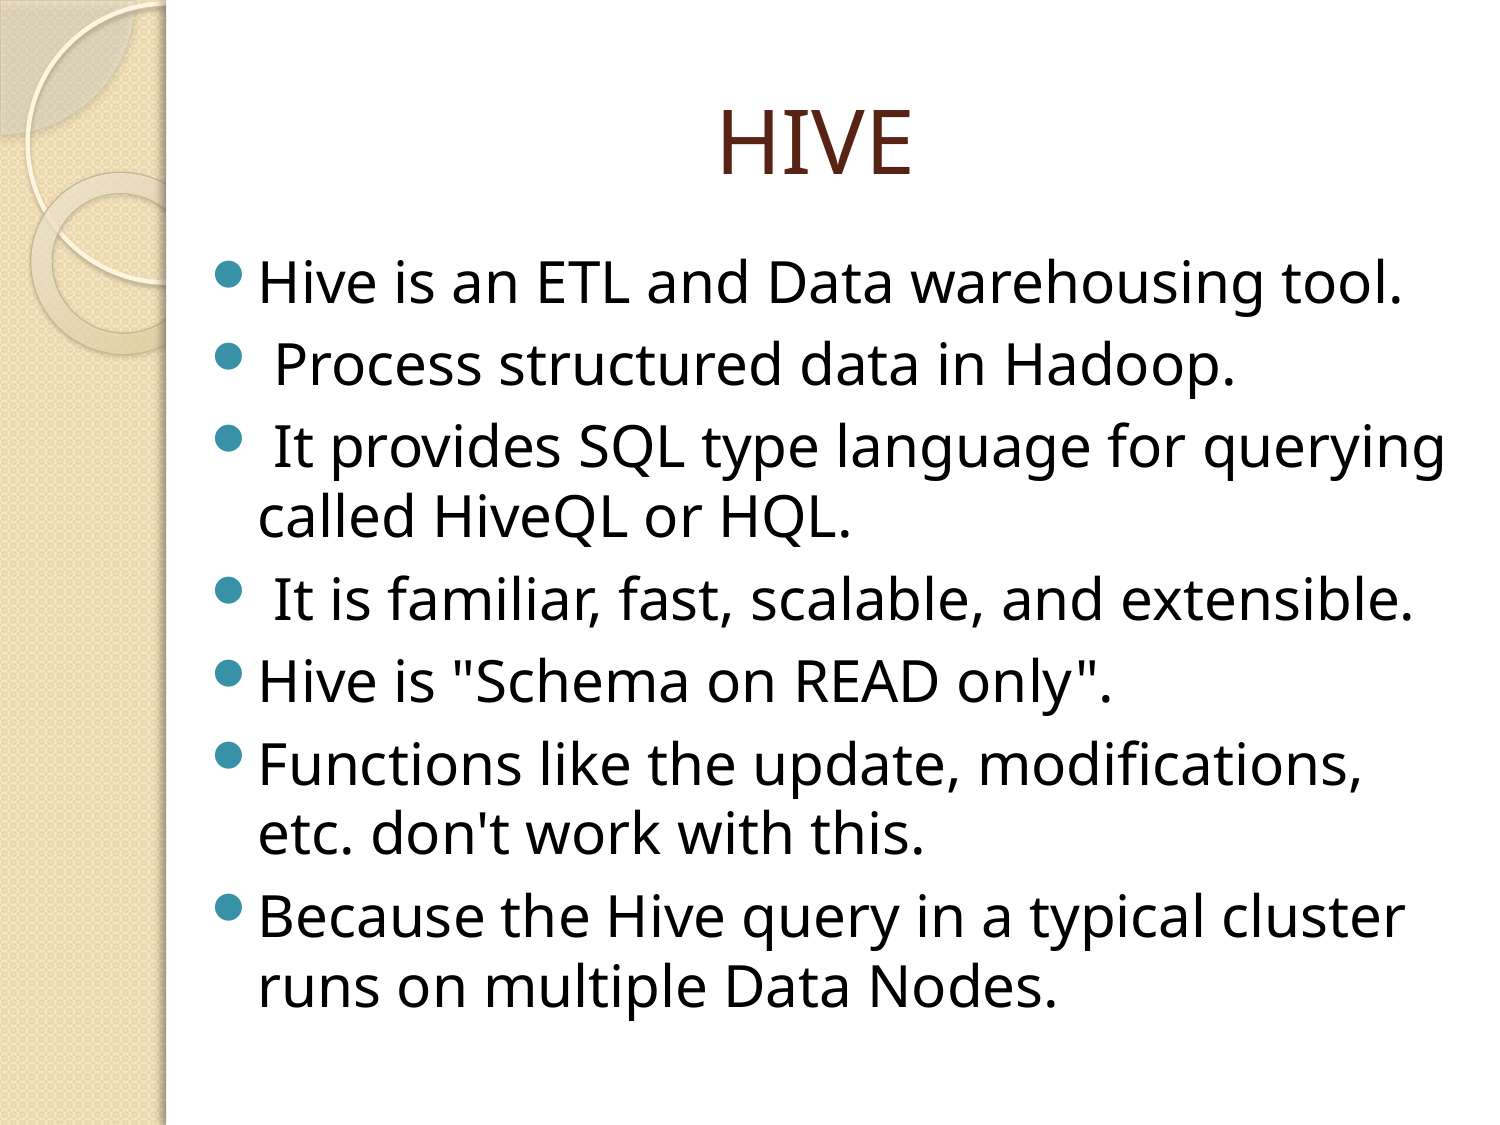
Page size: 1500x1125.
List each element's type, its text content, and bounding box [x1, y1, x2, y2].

title HIVE [235, 45, 1466, 233]
list Hive is an ETL and Data warehousing tool. Process structured data in Hadoop. It provides SQL type language for querying called HiveQL or HQL. It is familiar, fast, scalable, and extensible. Hive is "Schema on READ only". Functions like the update, modifications, etc. don't work with this. Because the Hive query in a typical cluster runs on multiple Data Nodes. [183, 237, 1466, 1106]
